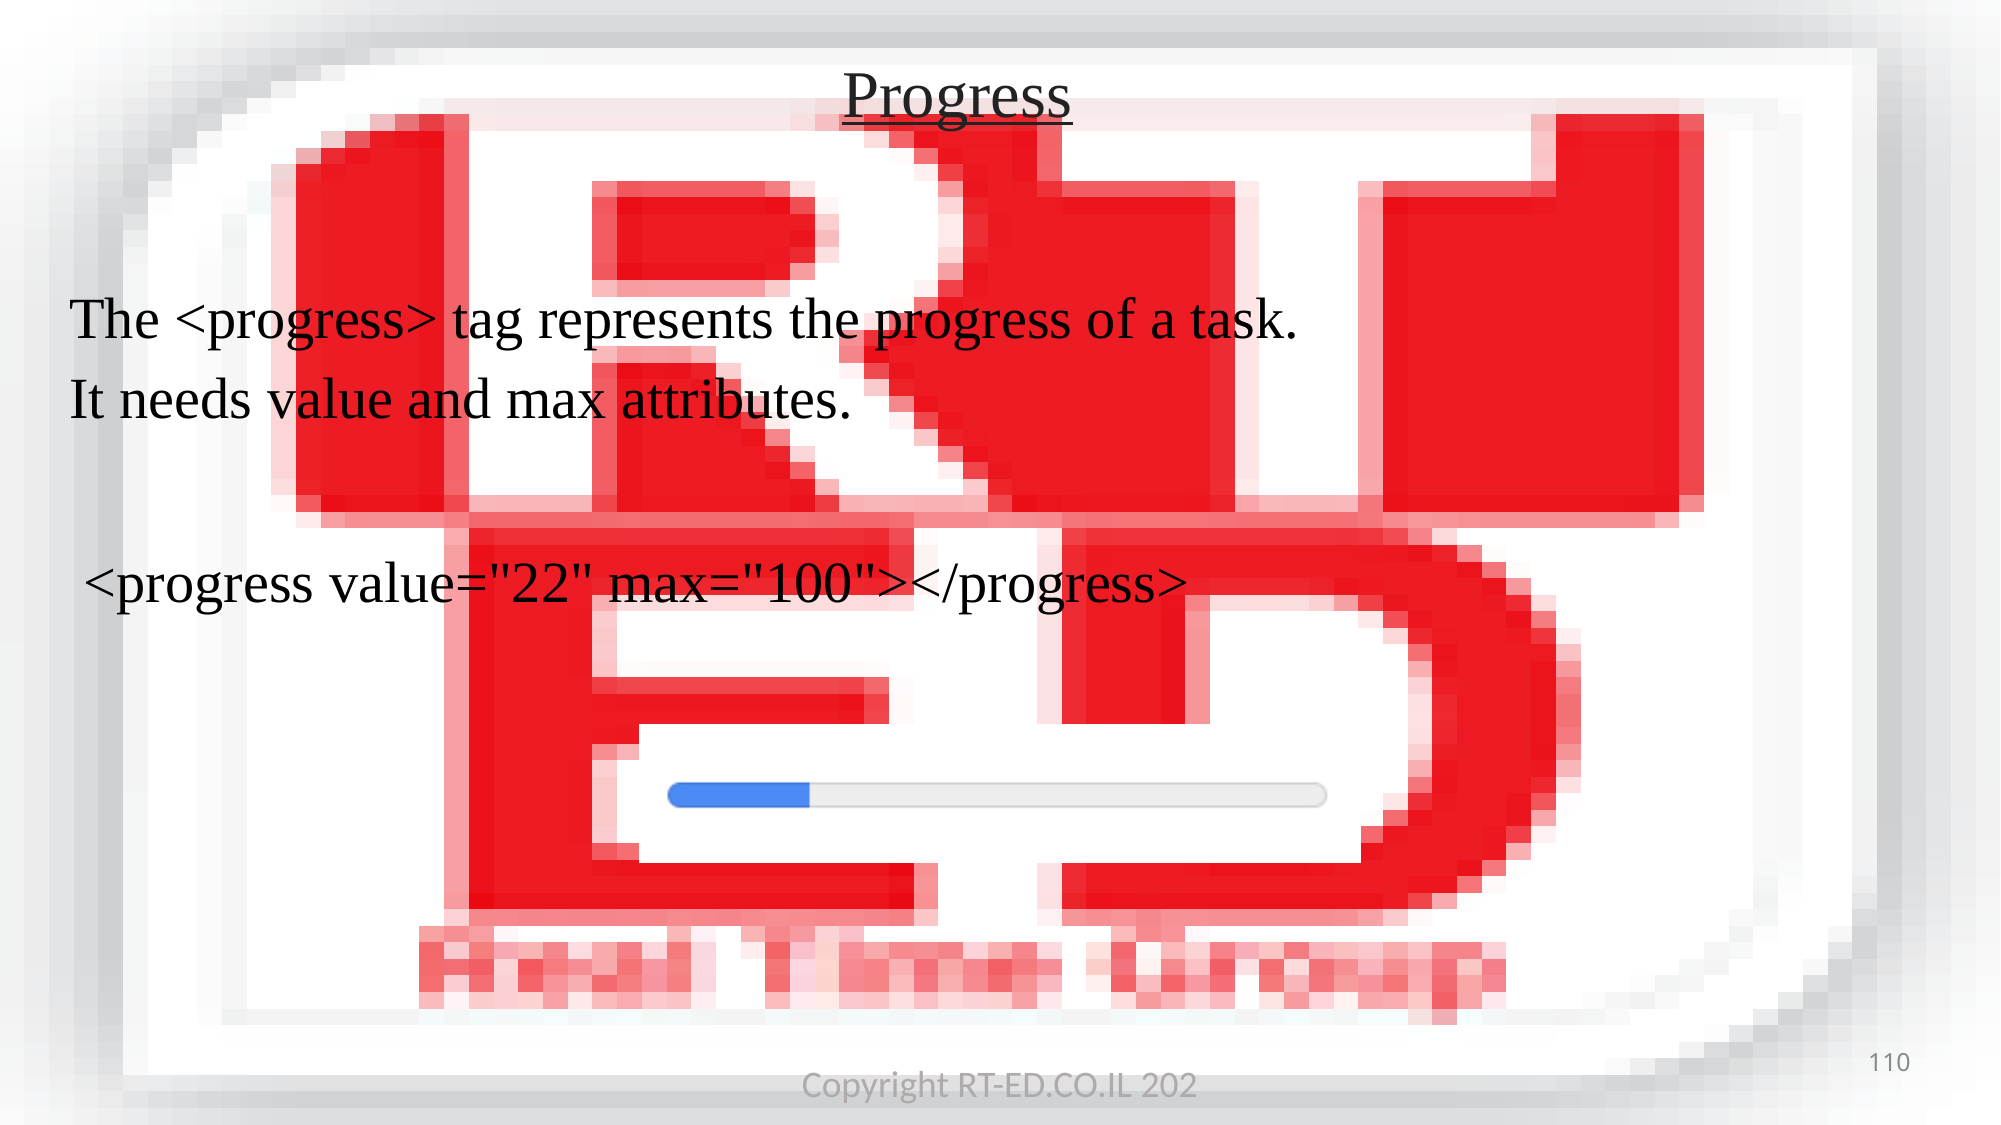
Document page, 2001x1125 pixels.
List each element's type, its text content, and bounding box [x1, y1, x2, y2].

list The <progress> tag represents the progress of a task. It needs value and max attributes. <progress value="22" max="100"></progress> [49, 249, 1914, 1125]
picture [639, 724, 1361, 863]
title Progress [25, 18, 1890, 129]
picture [0, 0, 2001, 1125]
slide_number 110 [1853, 1019, 1974, 1106]
text_box Copyright RT-ED.CO.IL 202 [787, 1052, 1213, 1113]
